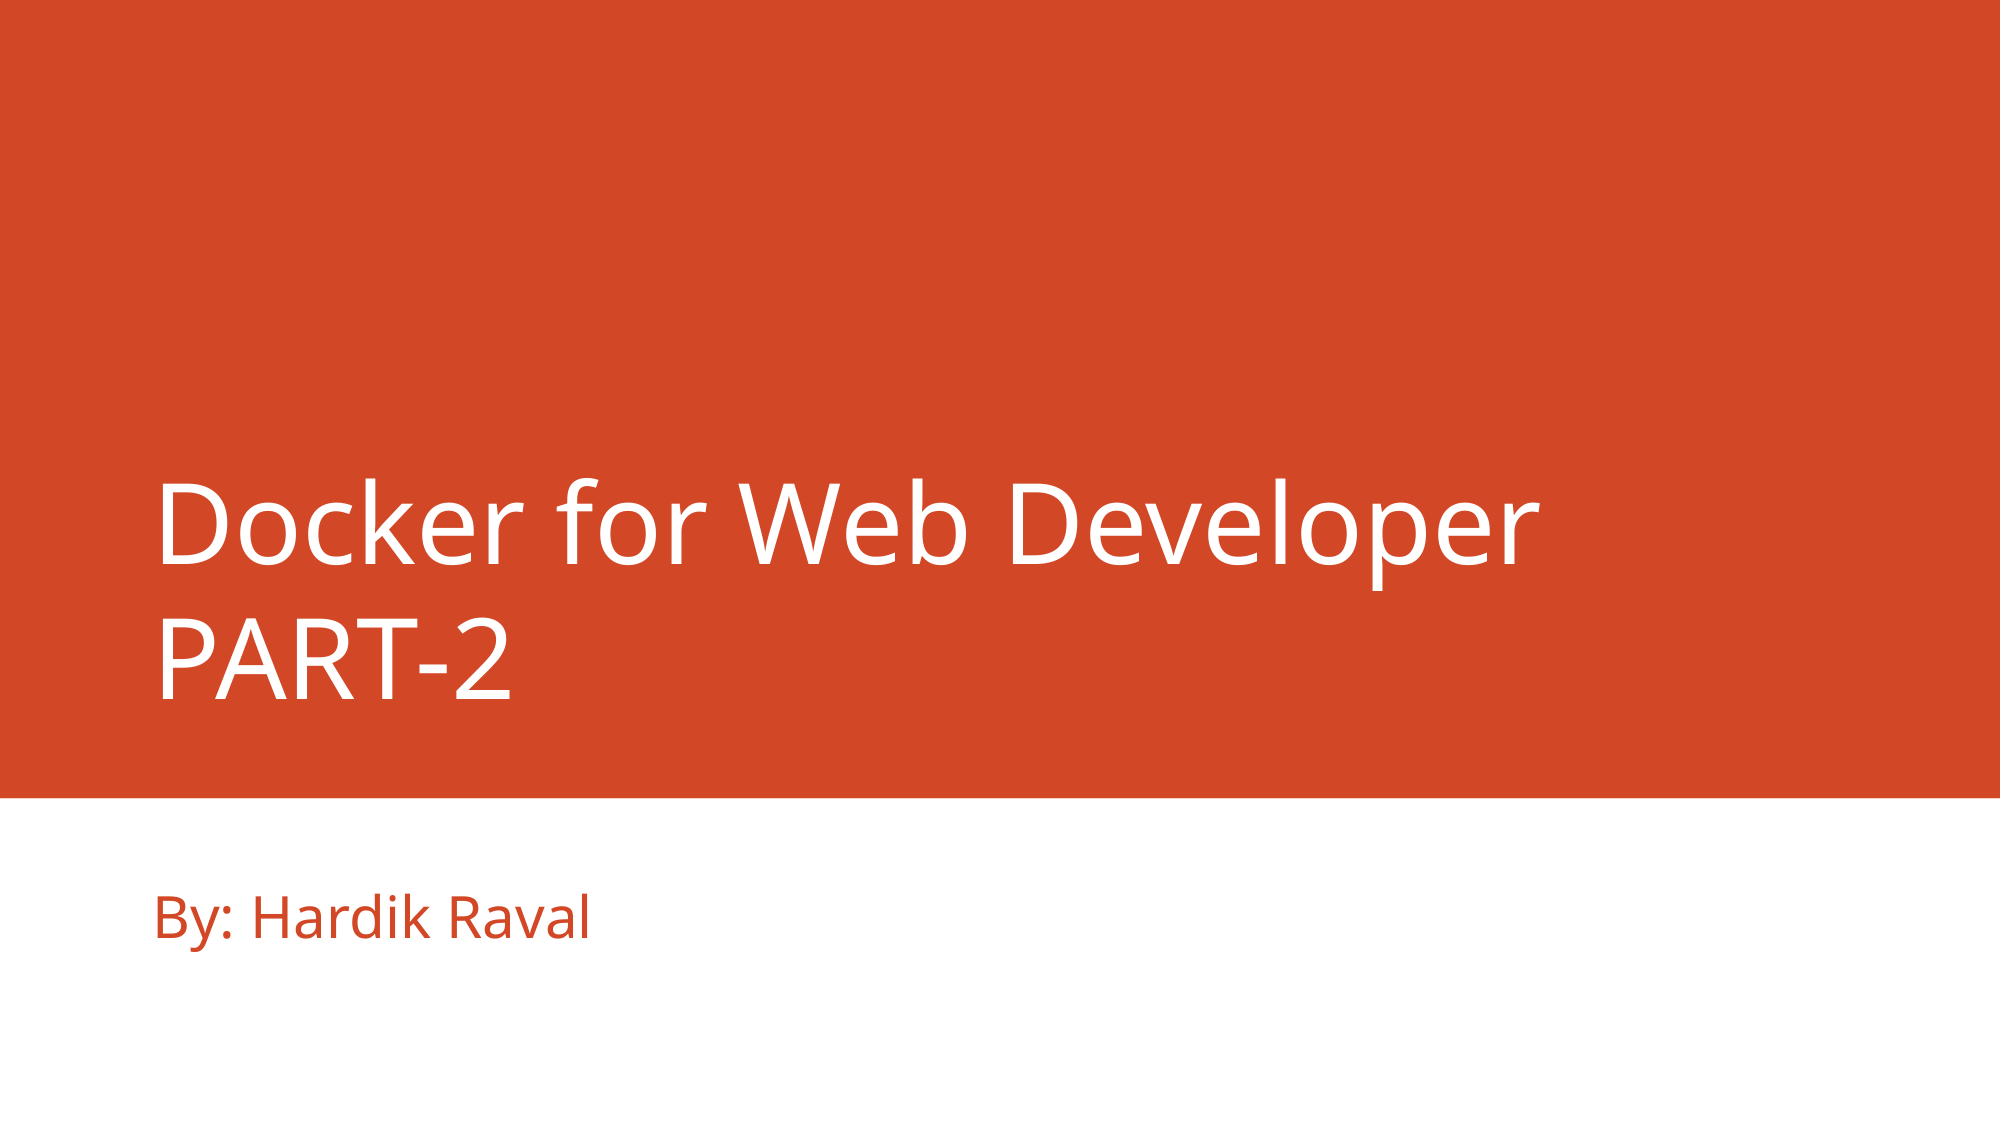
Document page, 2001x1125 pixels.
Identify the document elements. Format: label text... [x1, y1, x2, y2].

subtitle By: Hardik Raval [137, 838, 1238, 1025]
title Docker for Web Developer PART-2 [137, 338, 1863, 730]
